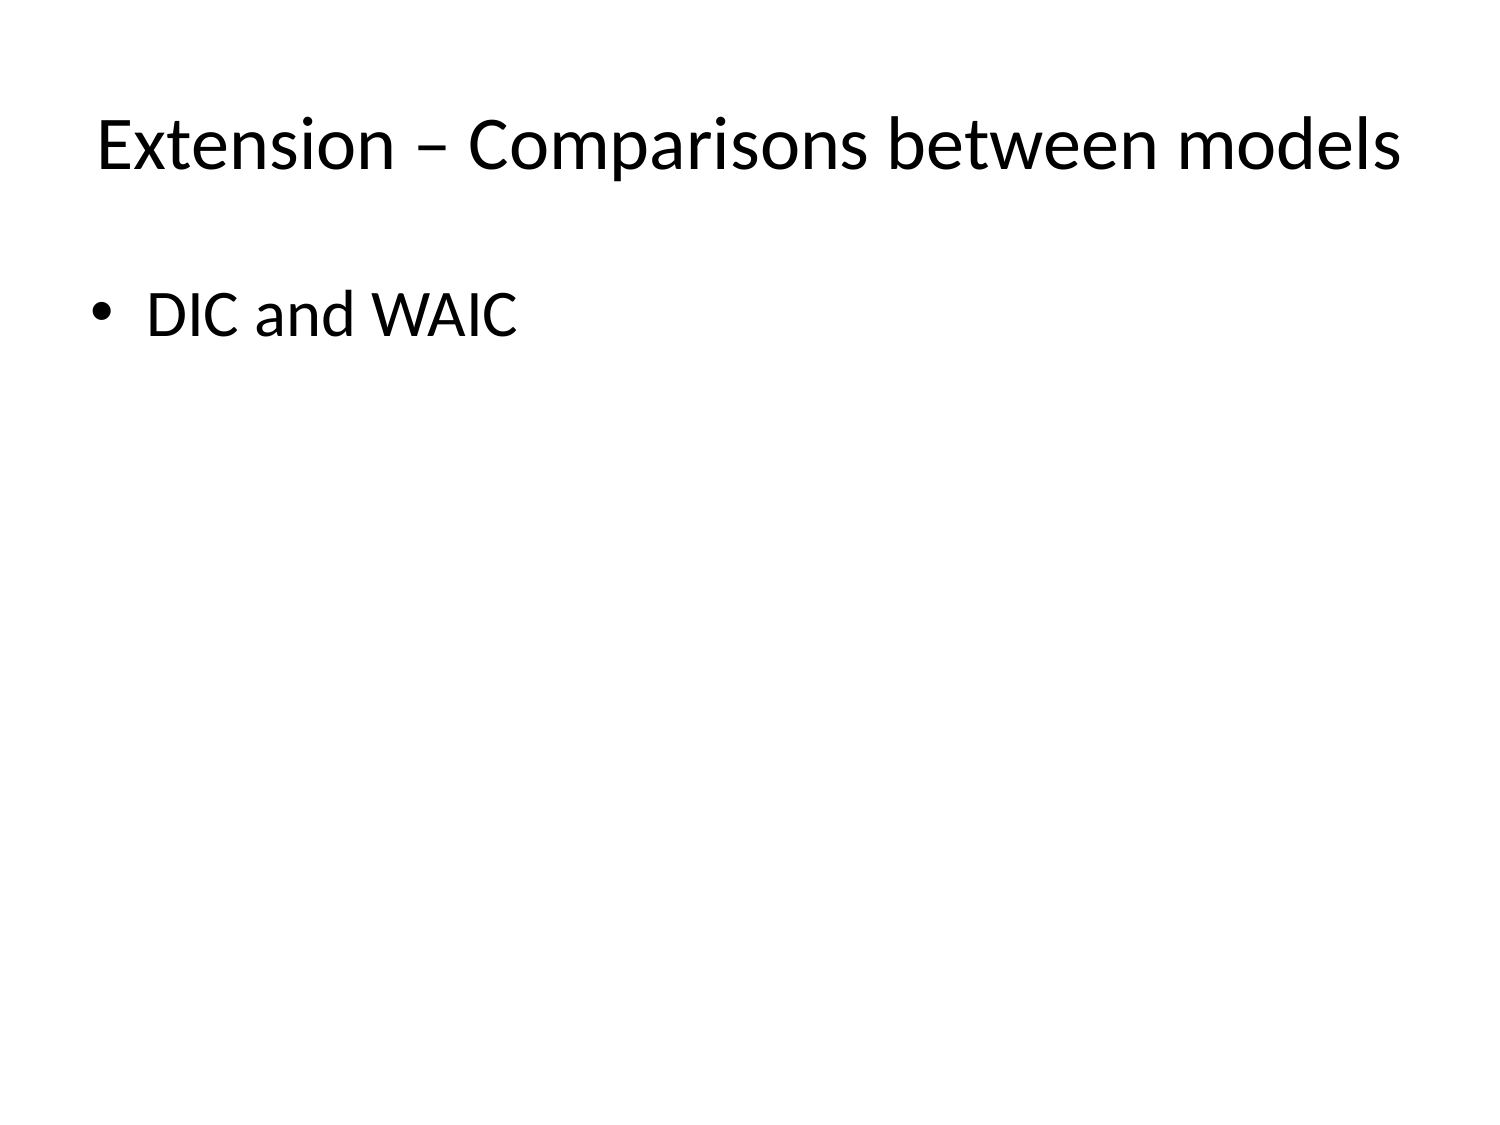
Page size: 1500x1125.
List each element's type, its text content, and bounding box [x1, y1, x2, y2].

list DIC and WAIC [75, 262, 1425, 1005]
title Extension – Comparisons between models [75, 45, 1425, 233]
